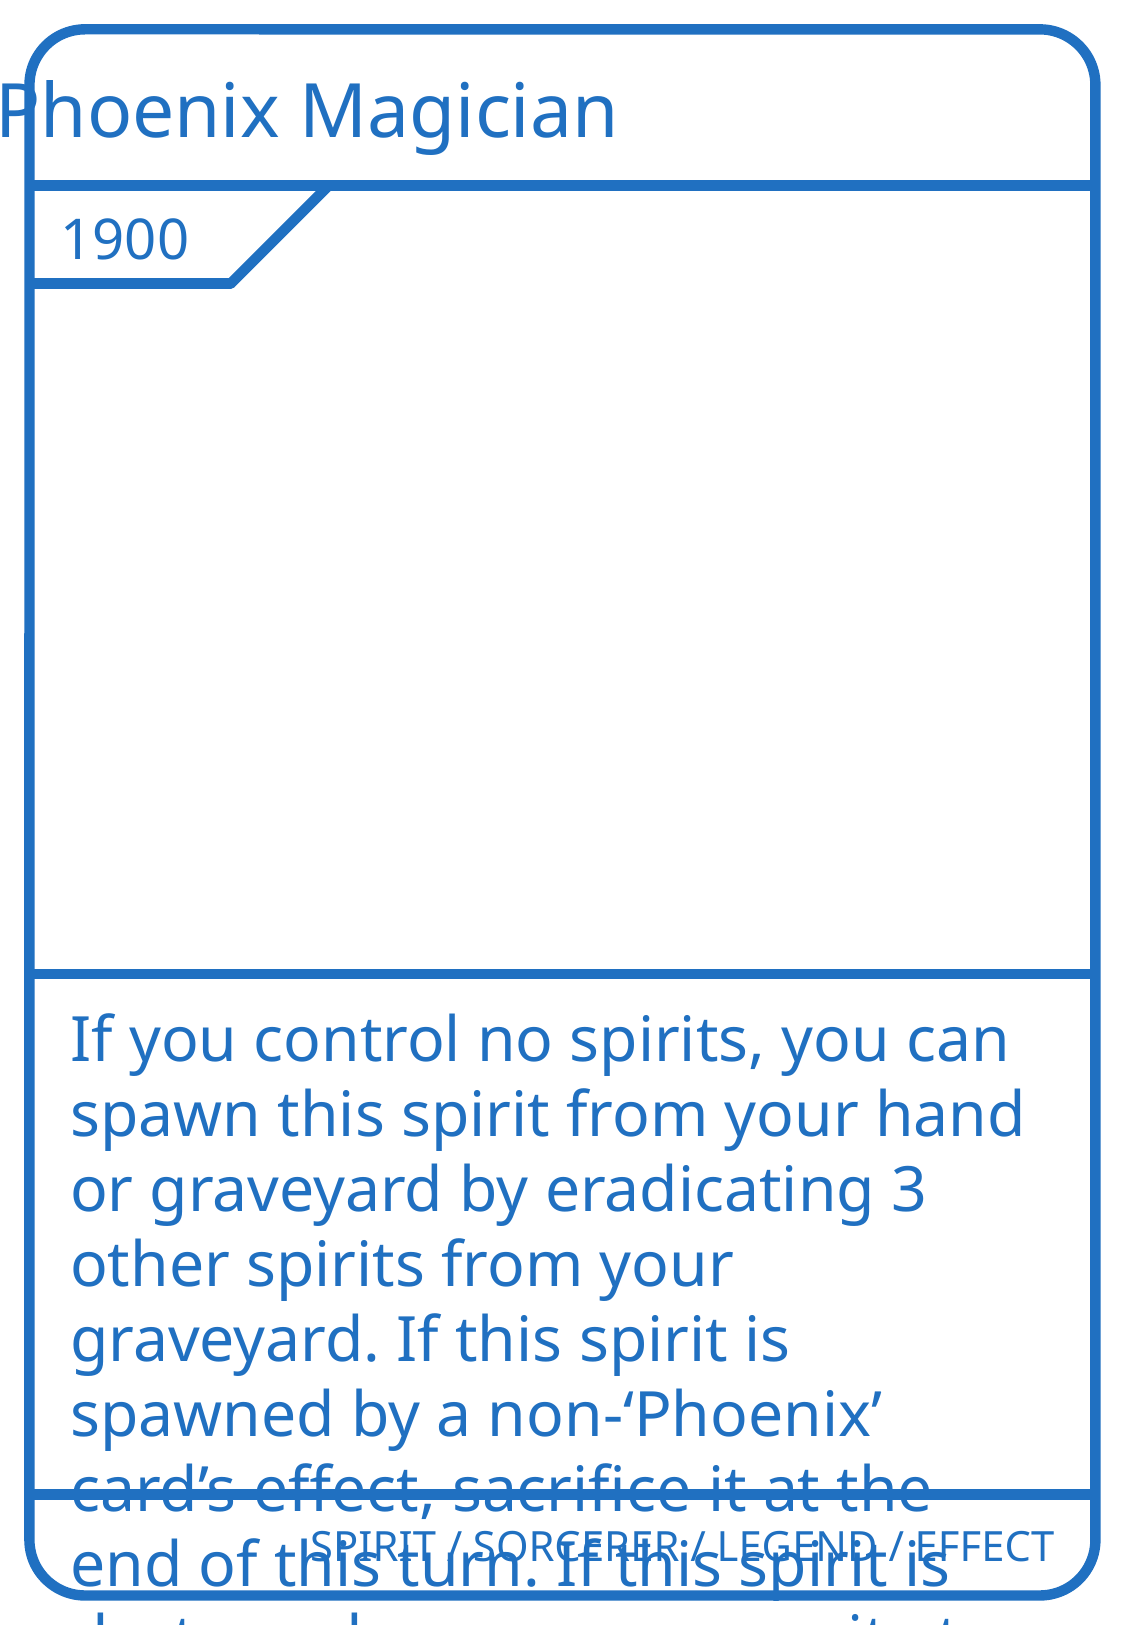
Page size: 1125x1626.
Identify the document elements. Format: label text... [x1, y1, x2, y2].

text_box [0, 0, 1125, 1625]
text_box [230, 185, 329, 284]
text_box If you control no spirits, you can spawn this spirit from your hand or graveyard by eradicating 3 other spirits from your graveyard. If this spirit is spawned by a non-‘Phoenix’ card’s effect, sacrifice it at the end of this turn. If this spirit is destroyed, you can spawn it at the start of your next turn. [29, 974, 1096, 1494]
text_box Phoenix Magician [0, 50, 631, 165]
text_box 1900 [25, 185, 226, 283]
text_box If you control no spirits, you can spawn this spirit from your hand or graveyard by eradicating 3 other spirits from your graveyard. If this spirit is spawned by a non-‘Phoenix’ card’s effect, sacrifice it at the end of this turn. If this spirit is destroyed, you can spawn it at the start of your next turn. [29, 1495, 1096, 1625]
text_box [28, 28, 1097, 1549]
